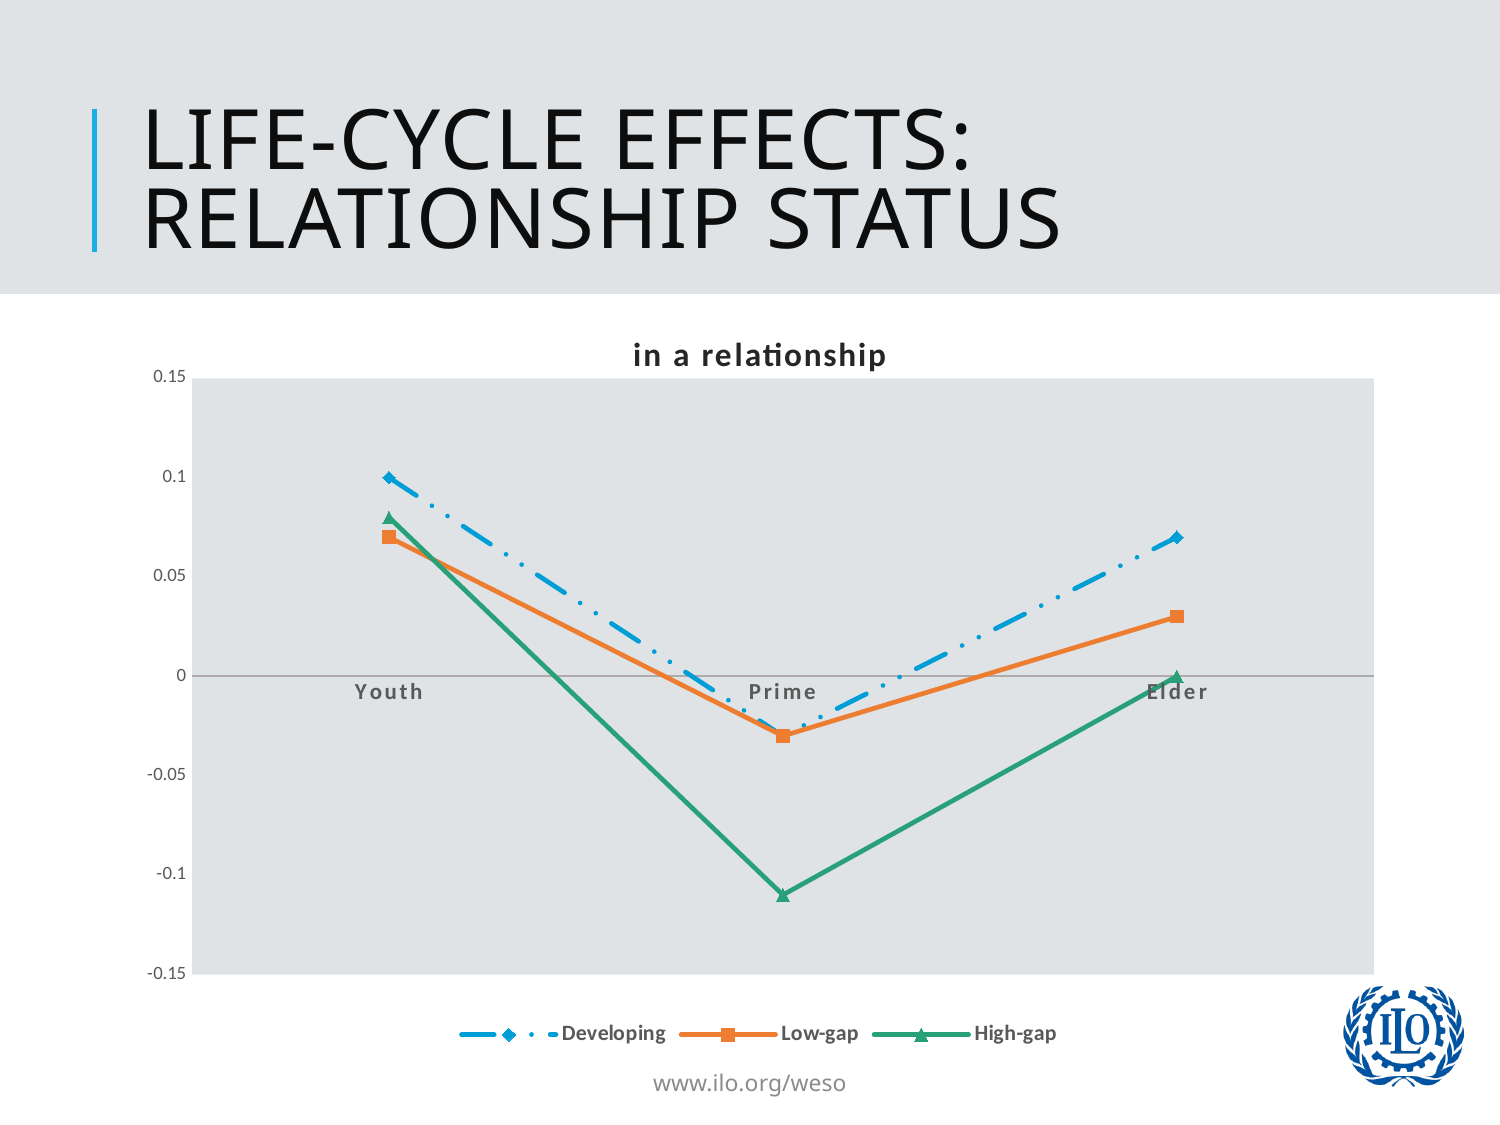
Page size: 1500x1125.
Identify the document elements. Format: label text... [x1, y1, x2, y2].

chart [122, 308, 1397, 1053]
picture [1319, 947, 1476, 1125]
text_box [0, 0, 1500, 294]
text_box Life-cycle effects: Relationship status [125, 62, 1322, 308]
footer www.ilo.org/weso [496, 1053, 1004, 1113]
